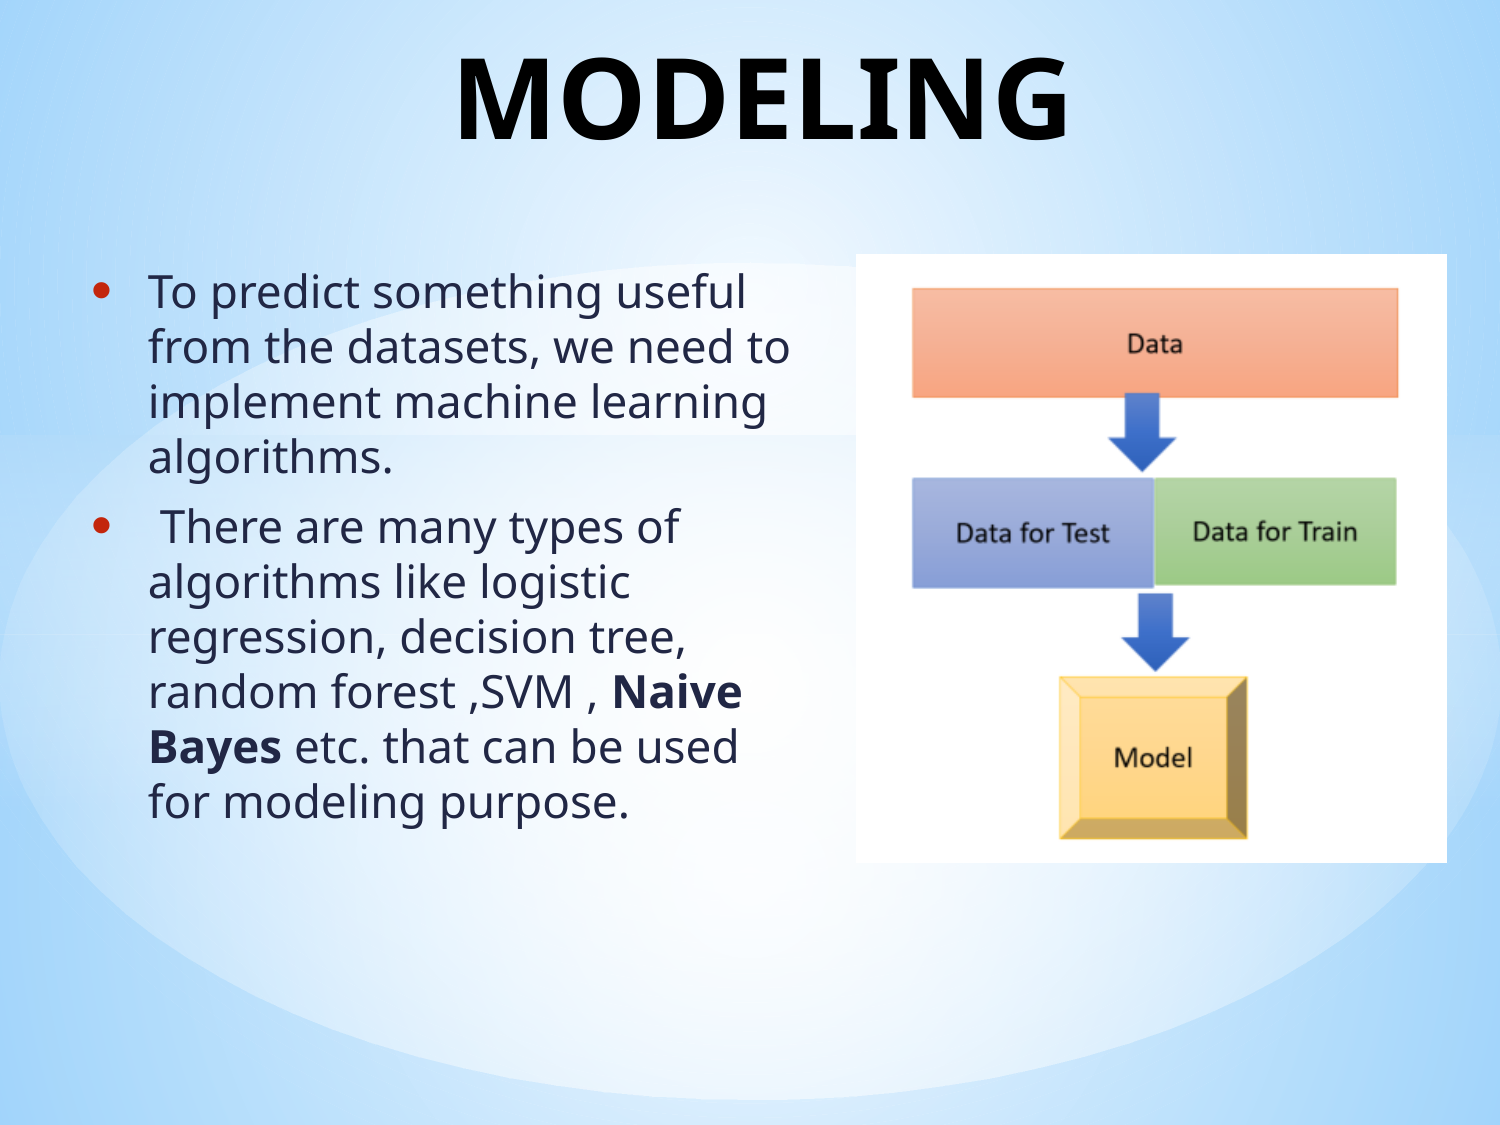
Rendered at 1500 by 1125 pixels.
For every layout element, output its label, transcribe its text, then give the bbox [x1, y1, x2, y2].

picture [856, 254, 1448, 863]
title MODELING [159, 19, 1337, 220]
subtitle To predict something useful from the datasets, we need to implement machine learning algorithms. There are many types of algorithms like logistic regression, decision tree, random forest ,SVM , Naive Bayes etc. that can be used for modeling purpose. [76, 254, 821, 1024]
